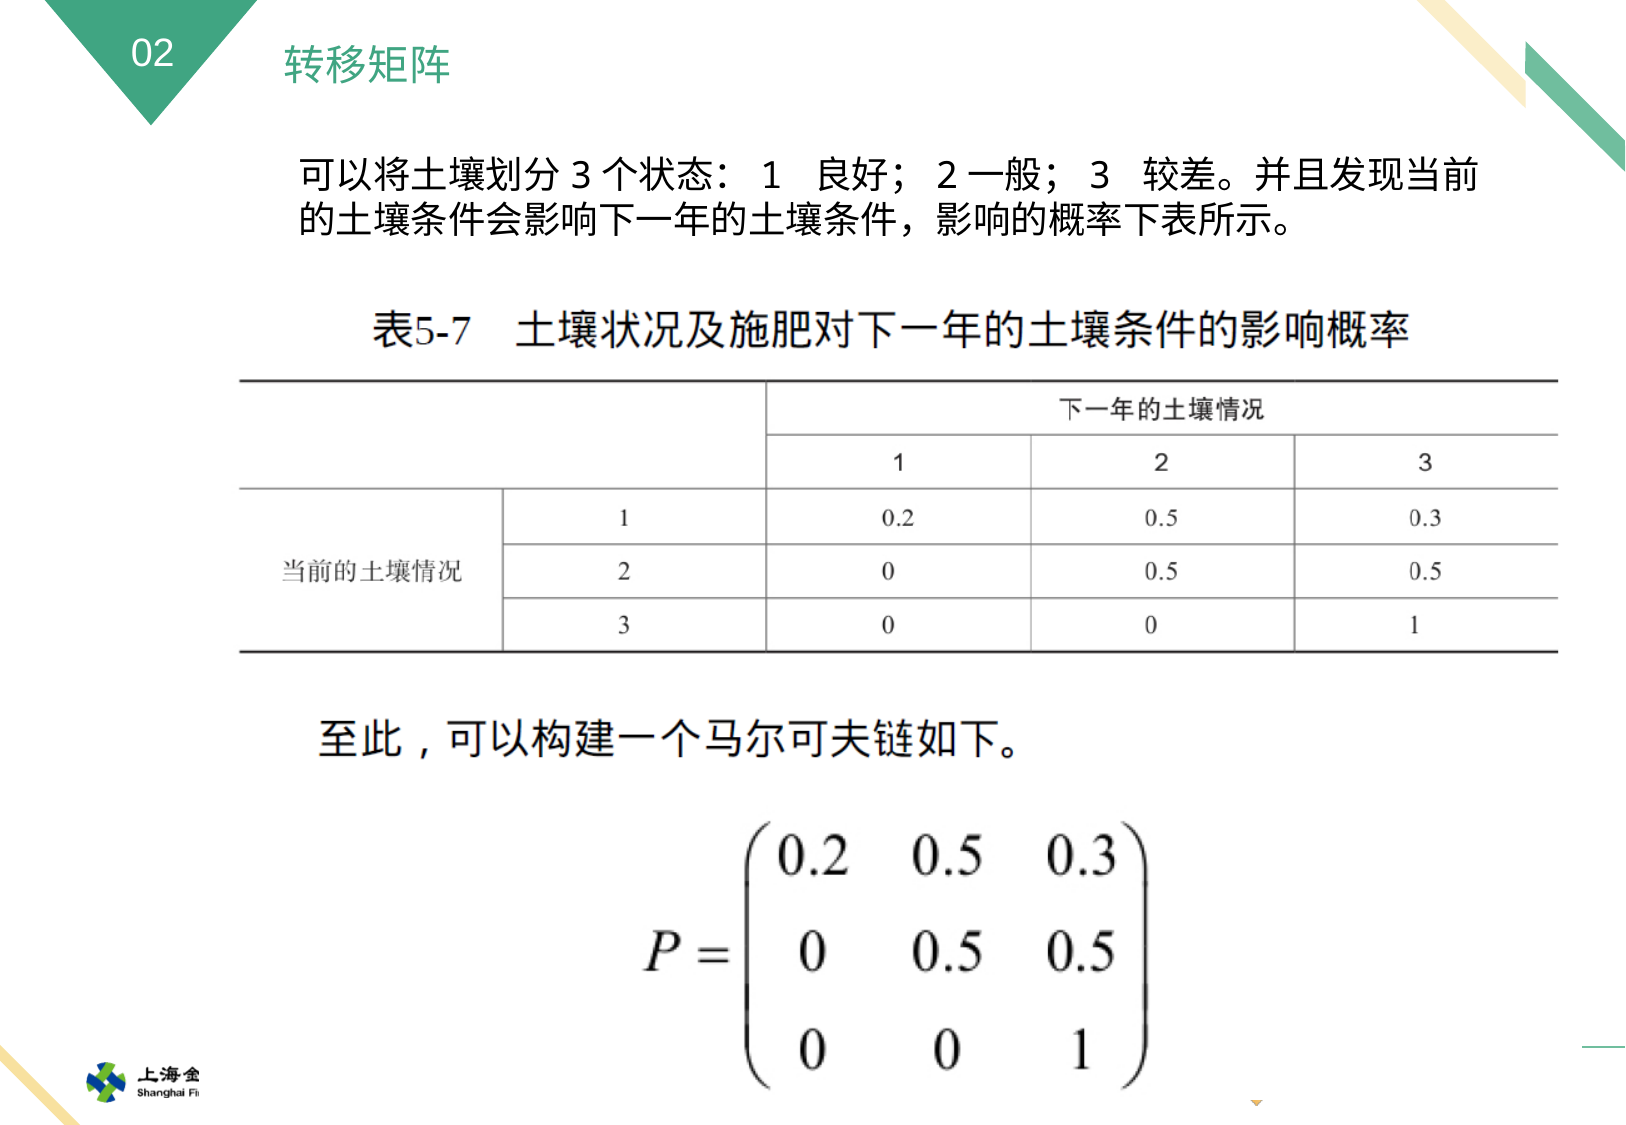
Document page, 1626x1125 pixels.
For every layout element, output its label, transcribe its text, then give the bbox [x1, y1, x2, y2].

text_box 02 [116, 19, 190, 82]
picture [80, 266, 1582, 1108]
text_box 可以将土壤划分3个状态：1 良好；2一般；3 较差。并且发现当前的土壤条件会影响下一年的土壤条件，影响的概率下表所示。 [283, 143, 1498, 248]
text_box [257, 19, 1085, 84]
text_box 转移矩阵 [269, 30, 1096, 96]
